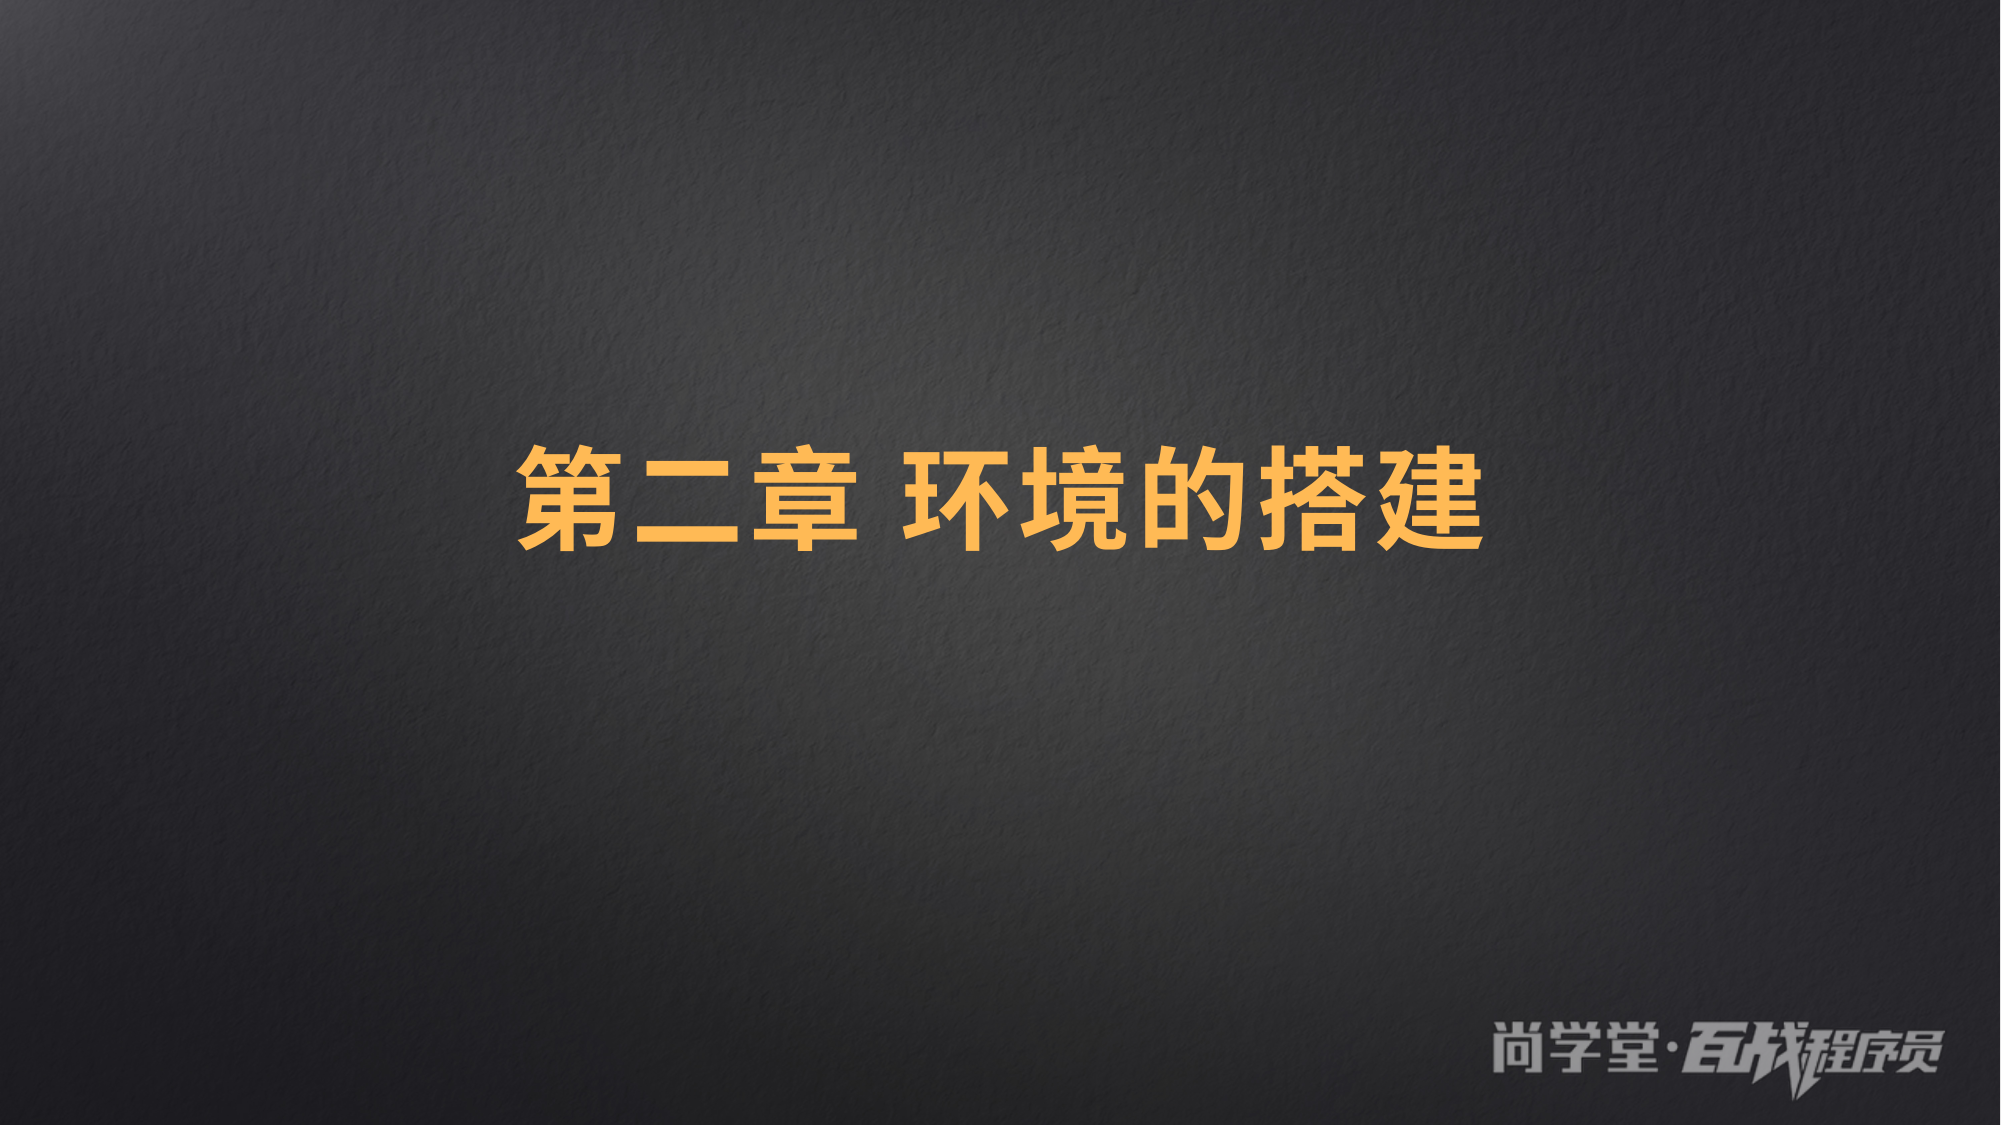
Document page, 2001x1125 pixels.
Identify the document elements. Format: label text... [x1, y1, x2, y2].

title 第二章 环境的搭建 [196, 149, 1805, 572]
picture [0, 0, 2001, 1125]
